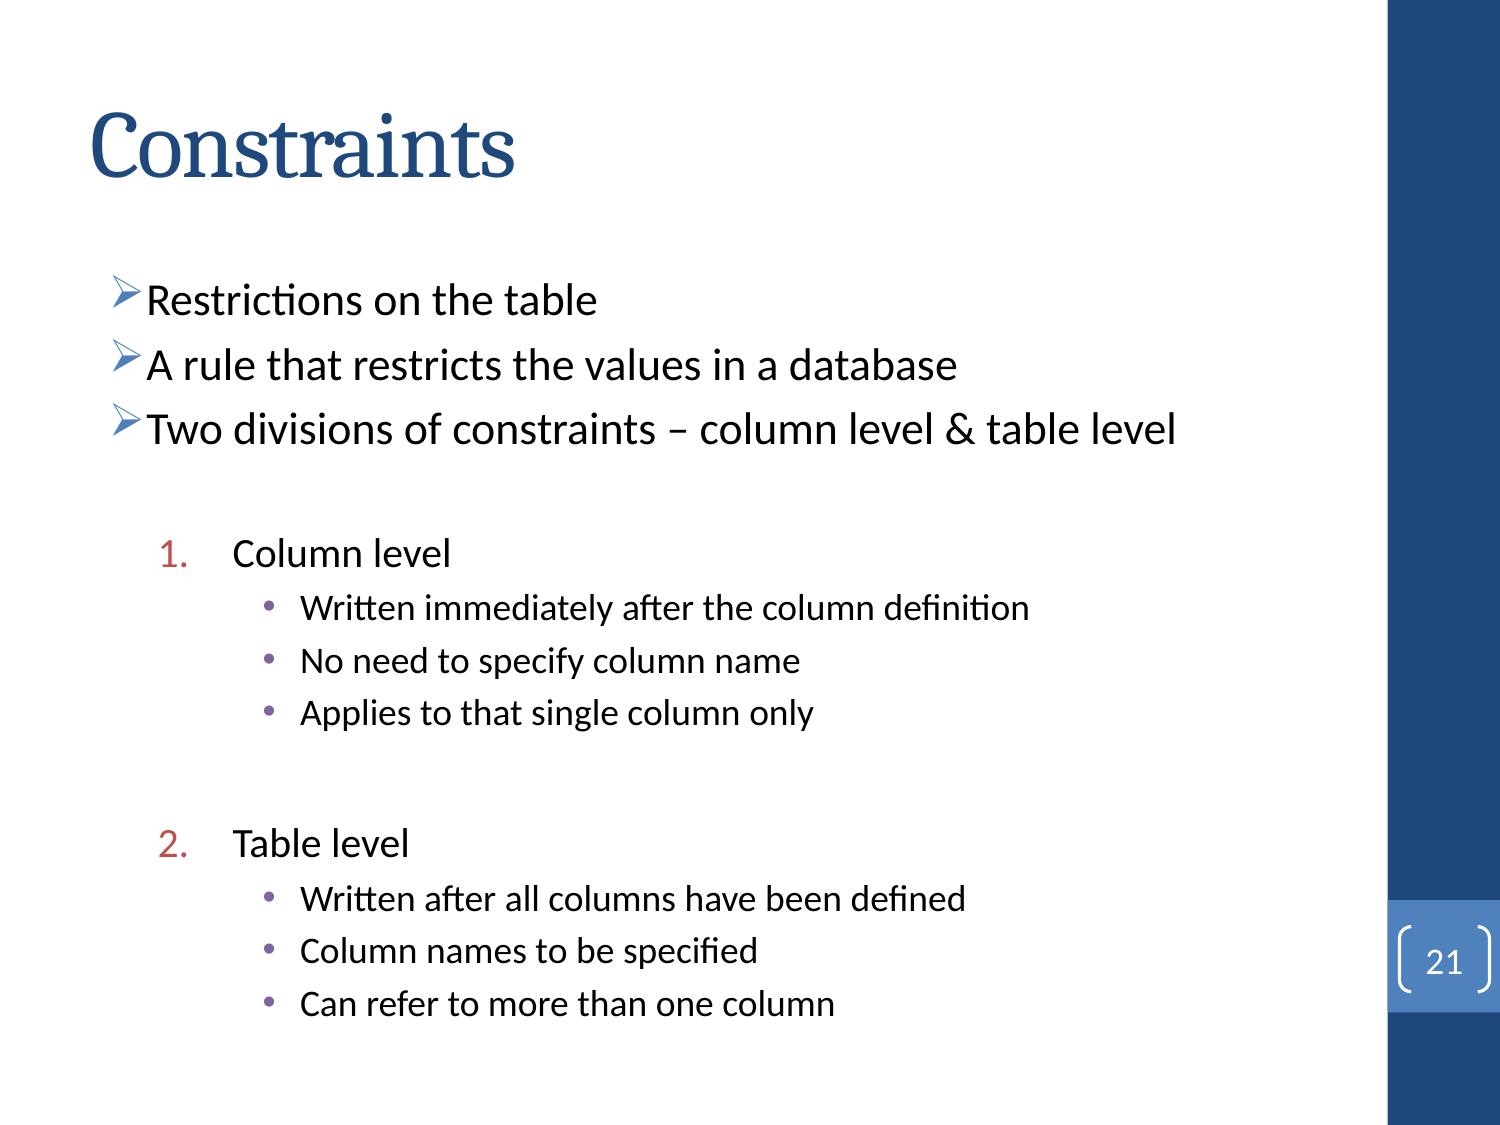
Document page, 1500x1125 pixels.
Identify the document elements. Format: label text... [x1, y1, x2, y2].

slide_number 21 [1397, 925, 1492, 994]
title Constraints [75, 45, 1325, 233]
list Restrictions on the table A rule that restricts the values in a database Two divisions of constraints – column level & table level Column level Written immediately after the column definition No need to specify column name Applies to that single column only Table level Written after all columns have been defined Column names to be specified Can refer to more than one column [75, 262, 1325, 1050]
